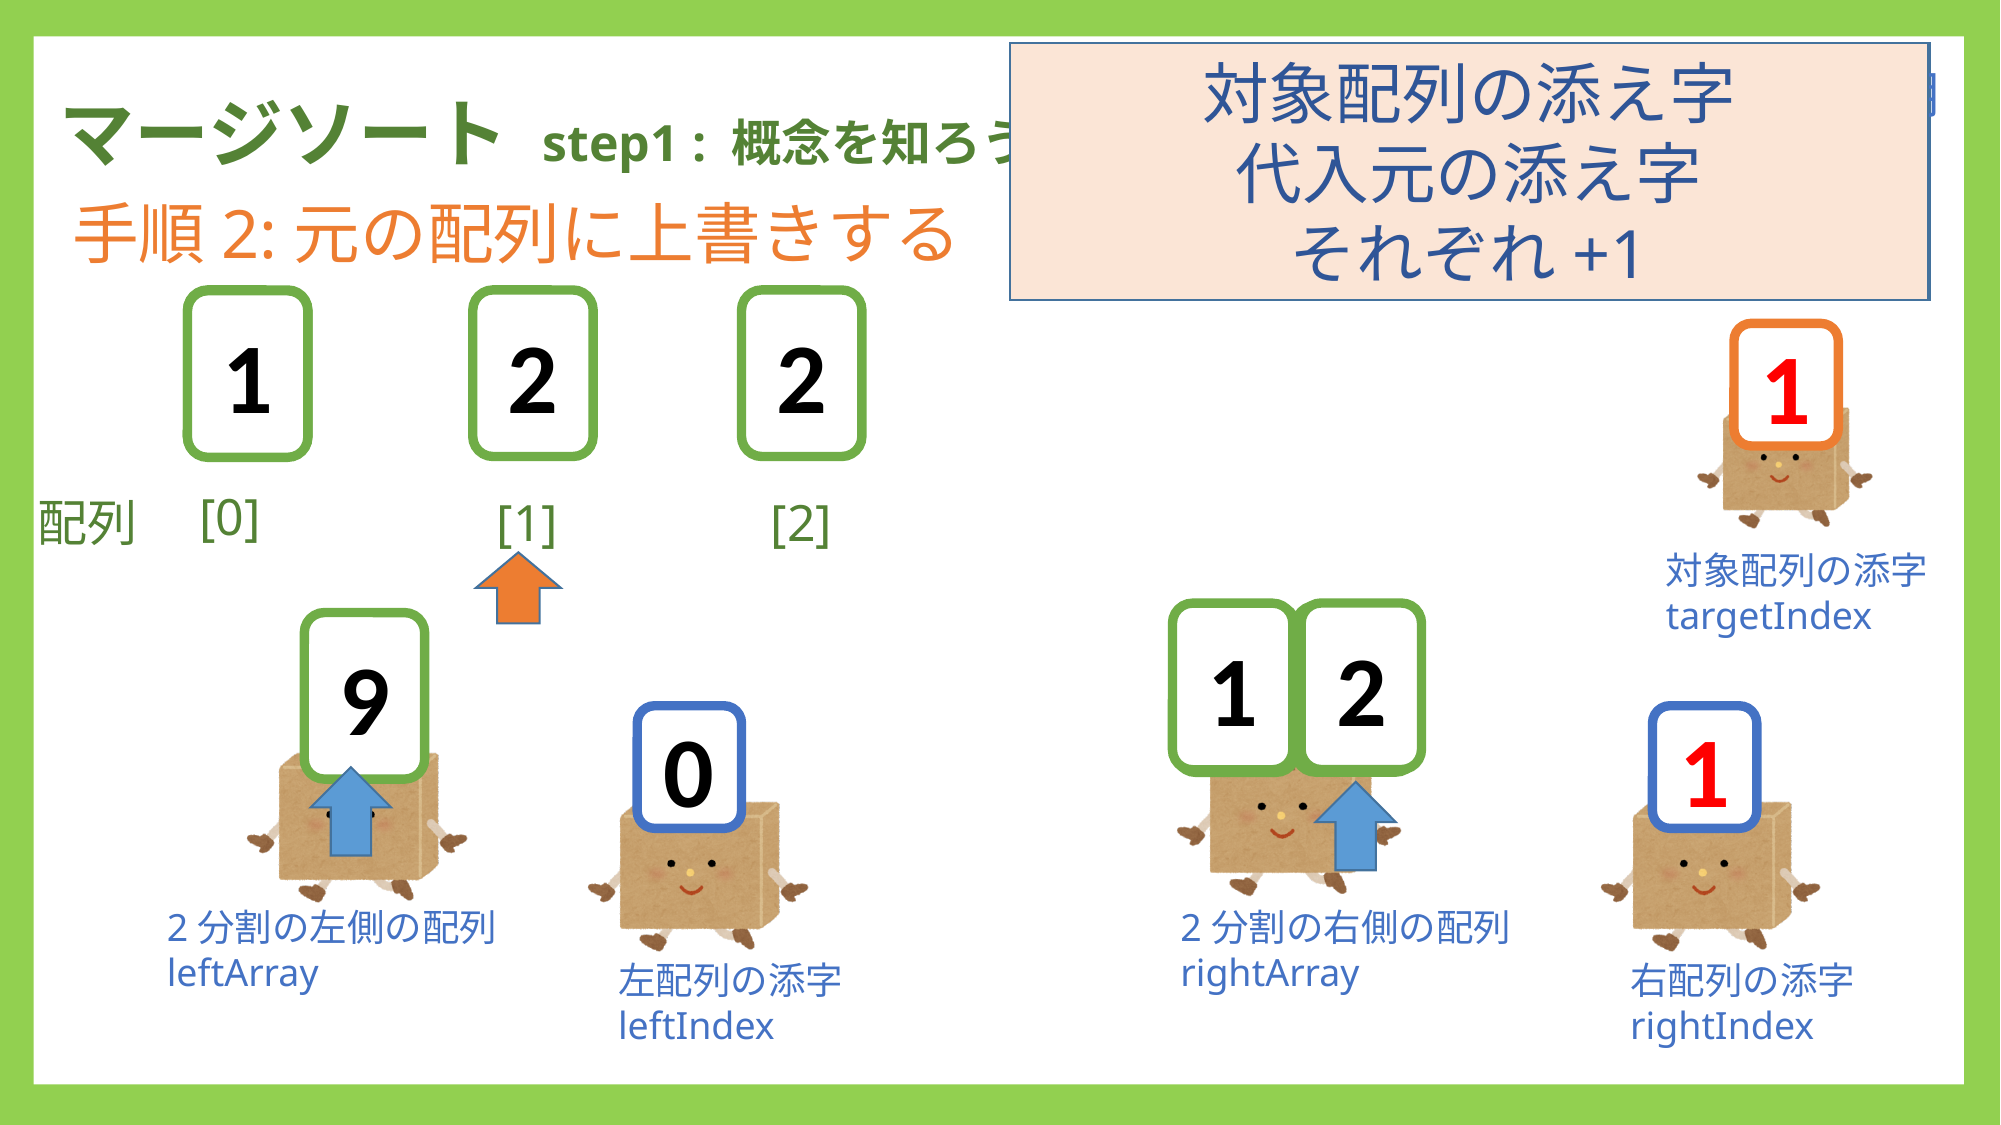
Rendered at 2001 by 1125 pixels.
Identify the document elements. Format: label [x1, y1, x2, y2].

text_box [636, 704, 743, 764]
text_box [1165, 896, 1526, 1002]
text_box [1732, 322, 1840, 377]
text_box [1651, 704, 1758, 764]
picture [1592, 764, 1826, 976]
picture [239, 715, 473, 927]
text_box [1651, 539, 1944, 645]
text_box [1615, 949, 1871, 1055]
text_box [756, 484, 848, 560]
text_box [186, 288, 309, 459]
text_box [1171, 601, 1423, 770]
text_box [22, 484, 153, 560]
text_box [473, 484, 574, 625]
text_box [303, 611, 426, 715]
text_box [45, 42, 1954, 301]
picture [1169, 705, 1407, 921]
picture [1691, 377, 1877, 548]
text_box [152, 896, 513, 1002]
text_box [740, 288, 863, 458]
text_box [603, 949, 859, 1055]
picture [580, 764, 814, 976]
text_box [471, 288, 595, 458]
text_box [184, 478, 276, 553]
